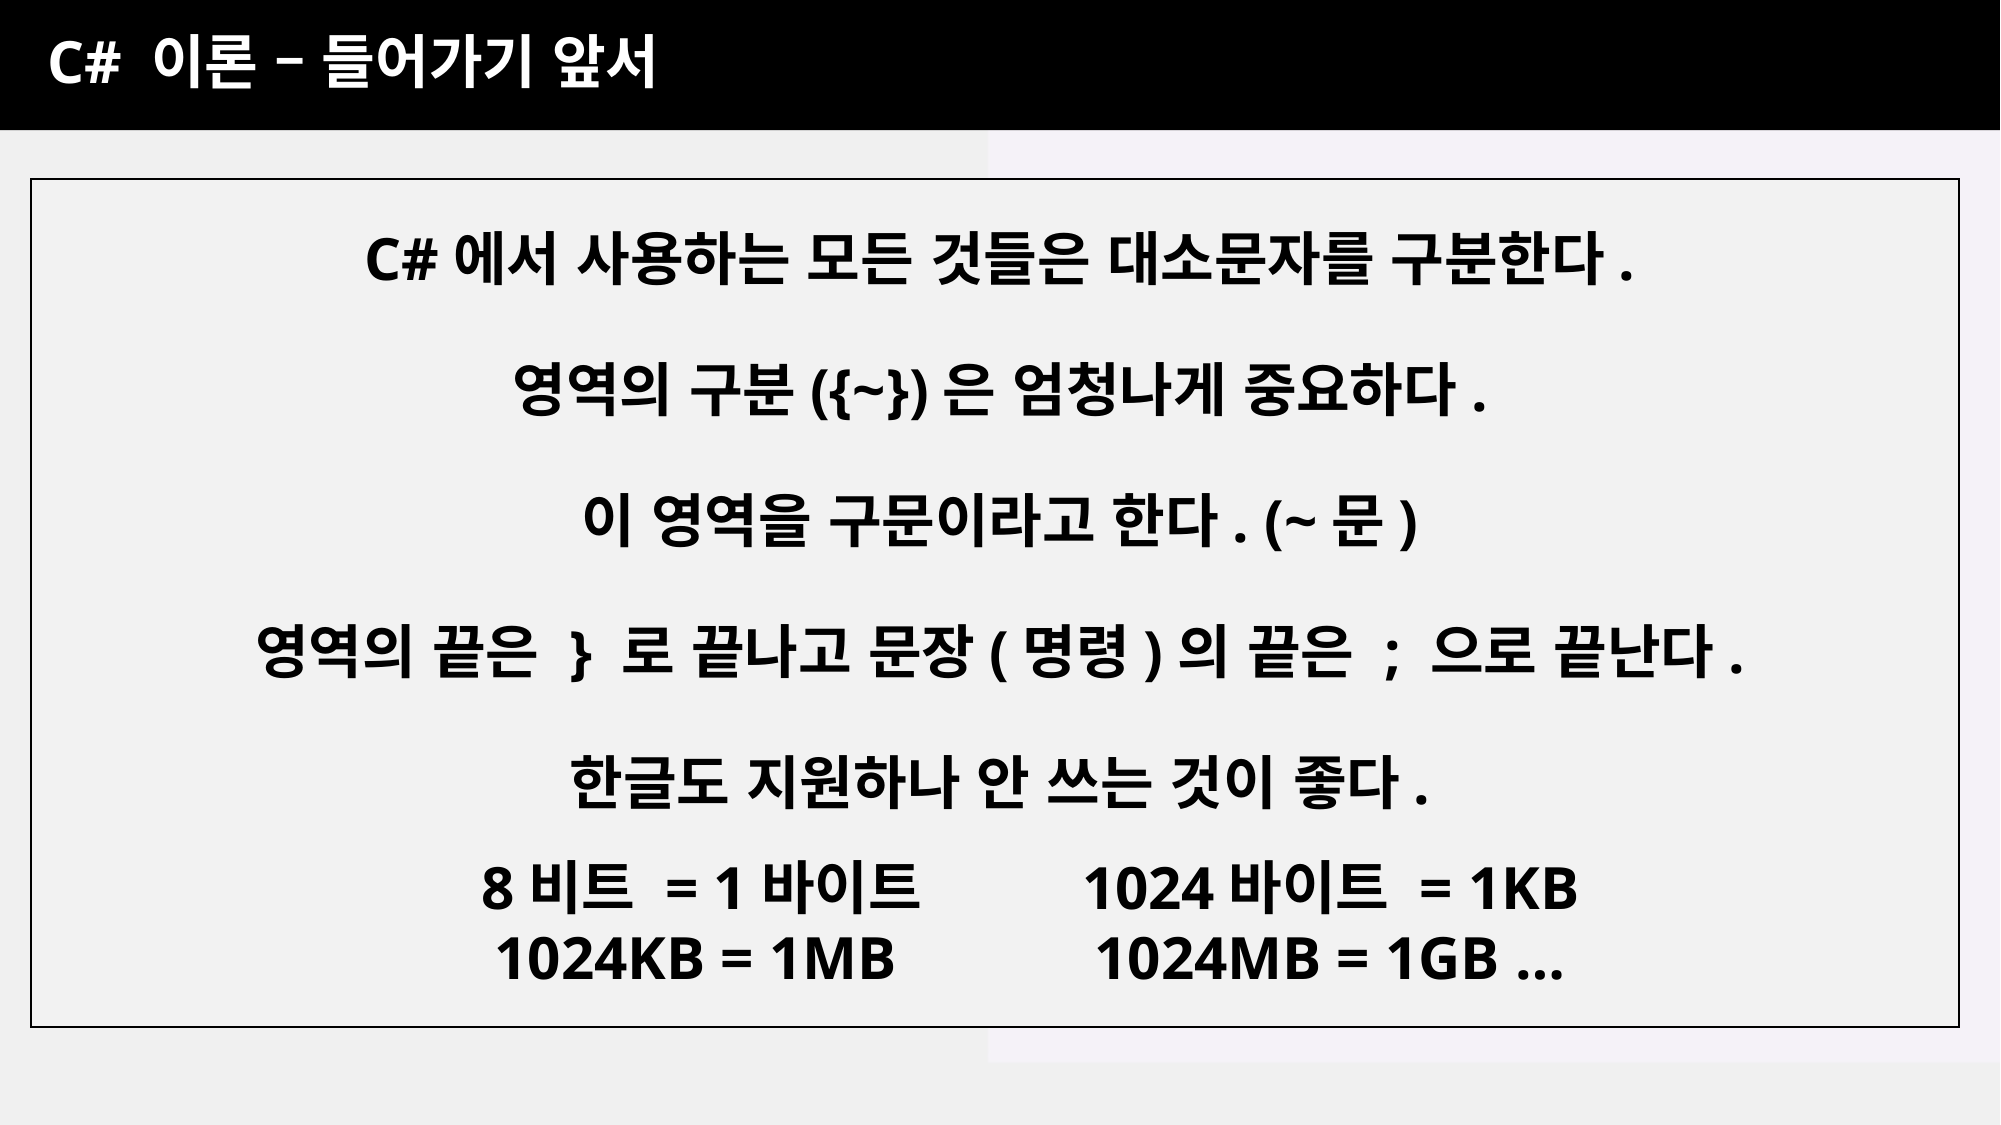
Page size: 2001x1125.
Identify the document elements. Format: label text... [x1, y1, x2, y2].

text_box C#에서 사용하는 모든 것들은 대소문자를 구분한다. [349, 215, 1651, 300]
text_box 8비트 = 1바이트 1024바이트 = 1KB 1024KB = 1MB 1024MB = 1GB … [328, 844, 1732, 999]
text_box 이 영역을 구문이라고 한다. (~문) [566, 477, 1434, 562]
text_box 영역의 구분({~})은 엄청나게 중요하다. [497, 346, 1503, 431]
text_box 영역의 끝은 } 로 끝나고 문장(명령)의 끝은 ; 으로 끝난다. [240, 607, 1760, 693]
list C# 이론 – 들어가기 앞서 [0, 0, 2000, 131]
text_box 한글도 지원하나 안 쓰는 것이 좋다. [554, 738, 1446, 824]
